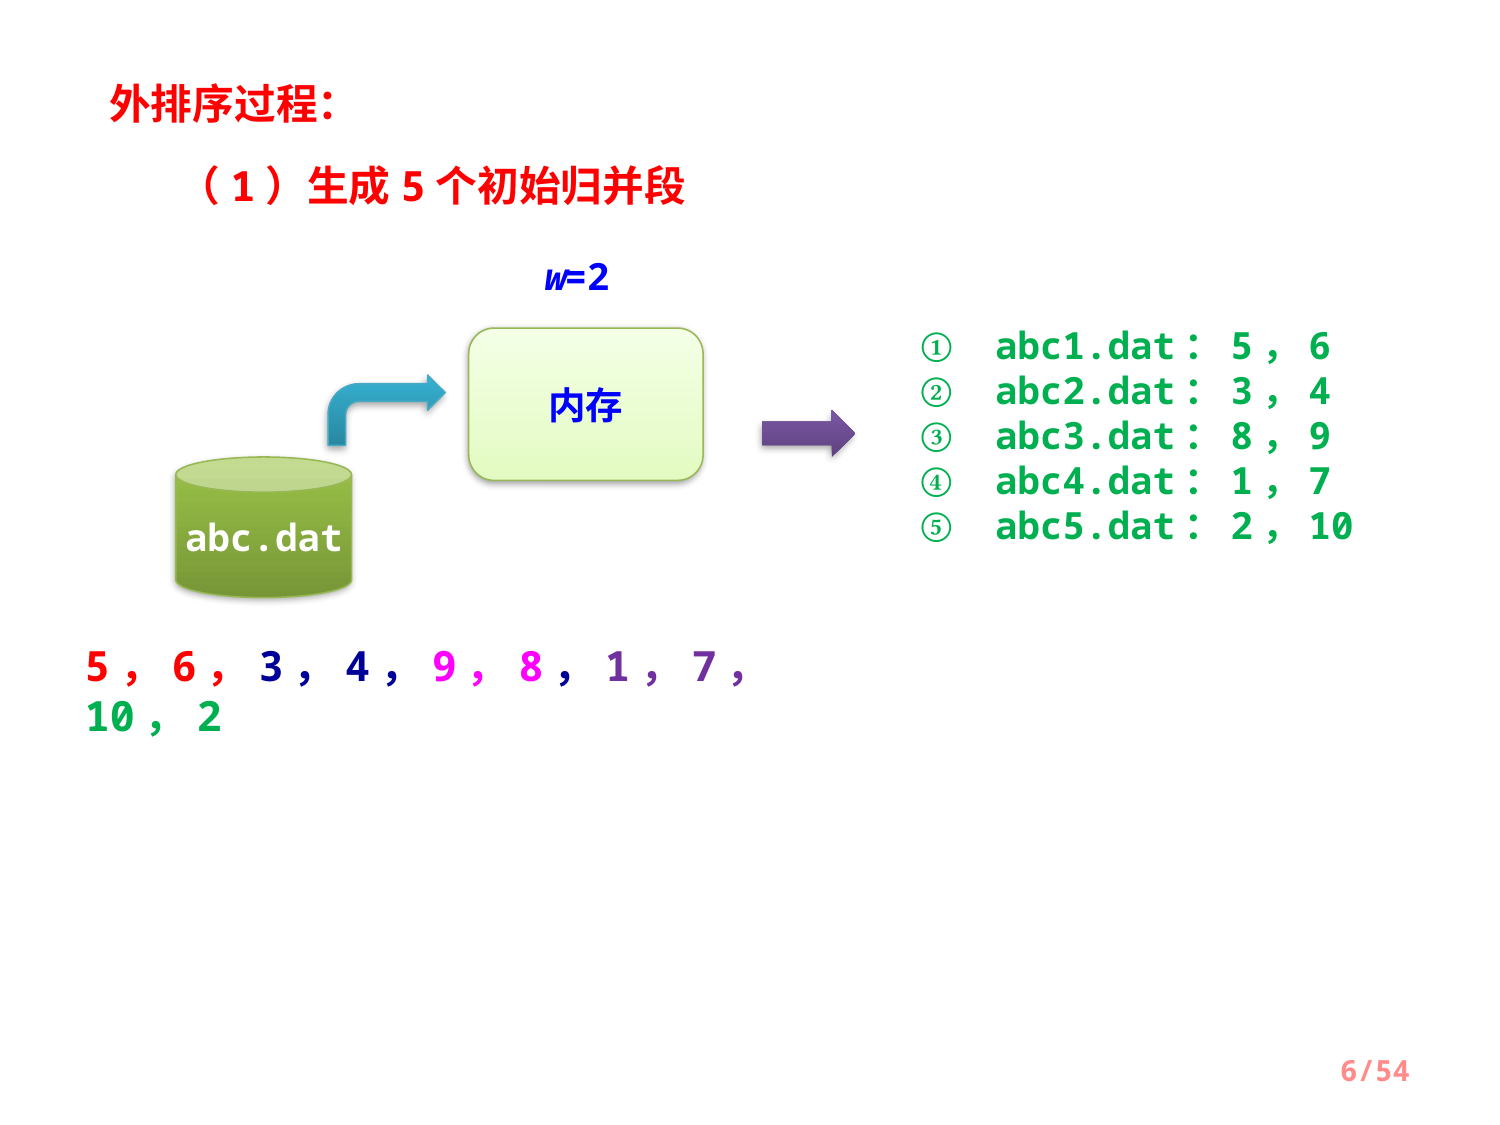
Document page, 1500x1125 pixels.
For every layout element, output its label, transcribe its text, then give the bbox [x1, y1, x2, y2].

text_box 调整产生冠军（最小者）的过程 [177, 458, 350, 491]
text_box abc.dat [174, 456, 353, 599]
text_box [327, 374, 446, 447]
text_box 内存 [467, 327, 704, 482]
text_box （1）生成5个初始归并段 [164, 152, 821, 218]
text_box 5，6，3，4，9，8，1，7，10，2 [70, 632, 797, 748]
text_box w=2 [527, 246, 645, 306]
text_box abc1.dat：5，6 abc2.dat：3，4 abc3.dat：8，9 abc4.dat：1，7 abc5.dat：2，10 [889, 303, 1408, 567]
text_box 外排序过程： [70, 70, 399, 136]
text_box [761, 410, 856, 457]
slide_number 6/54 [1074, 1042, 1425, 1103]
